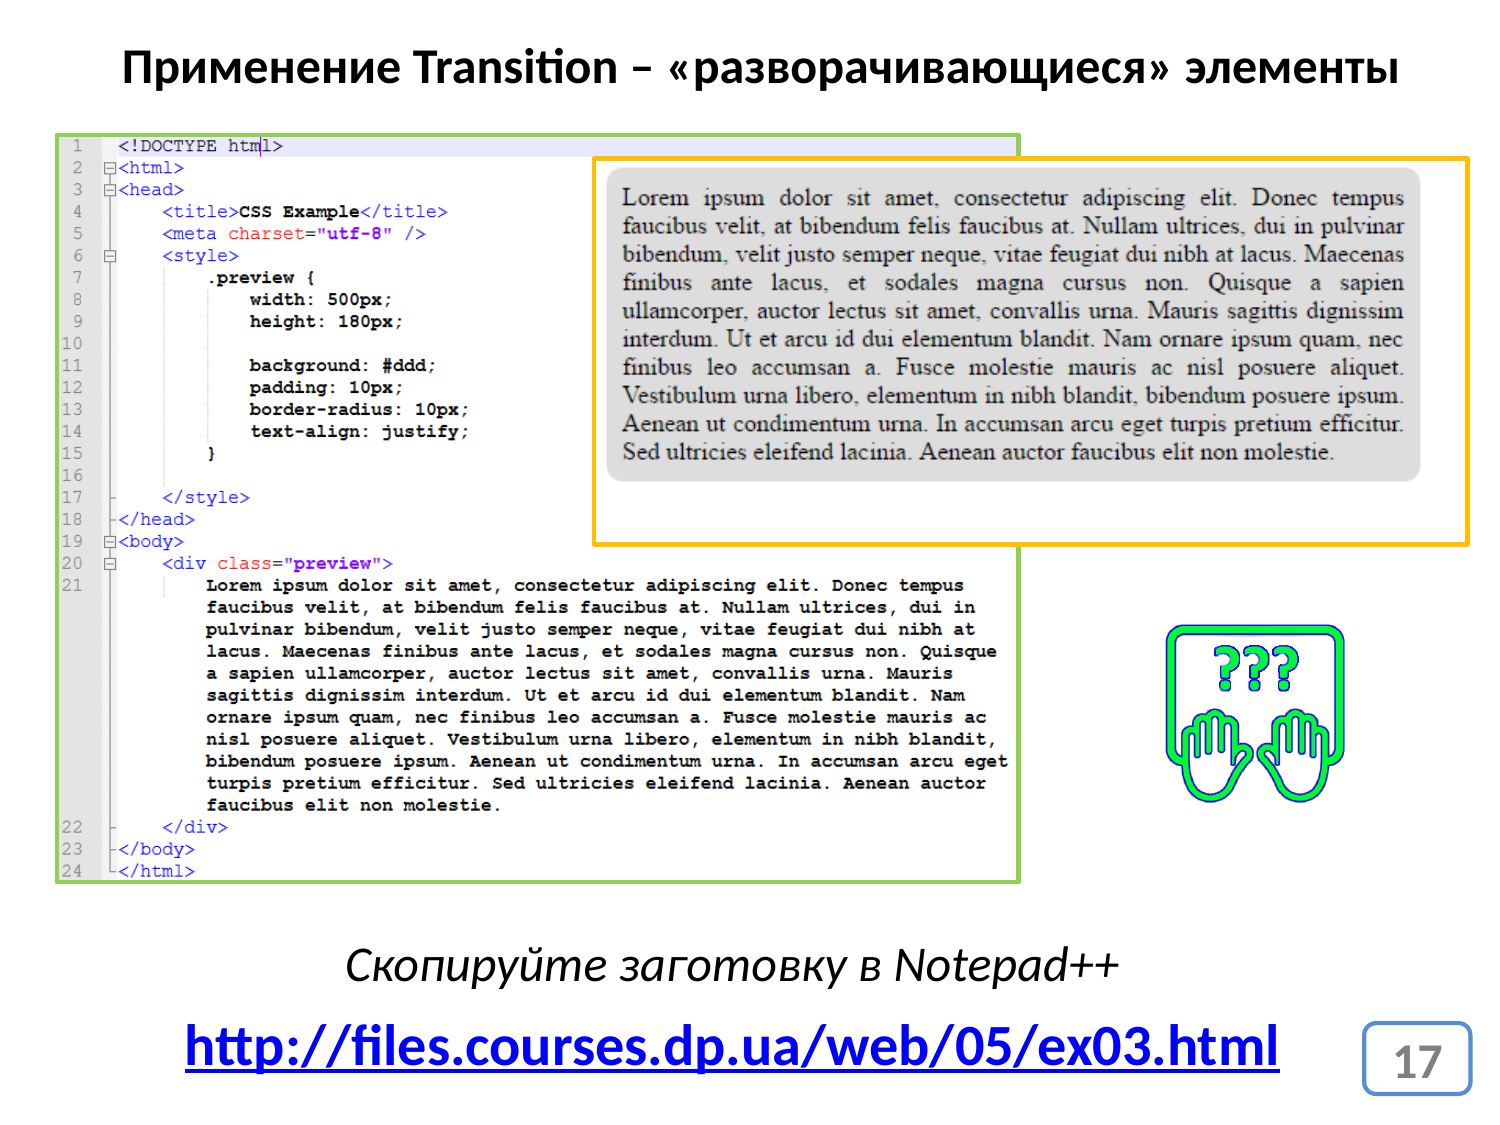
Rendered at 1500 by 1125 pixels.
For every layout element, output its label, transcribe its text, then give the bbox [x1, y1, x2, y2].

picture [1155, 614, 1353, 808]
picture [58, 136, 1466, 881]
text_box Скопируйте заготовку в Notepad++ [330, 923, 1135, 999]
text_box Применение Transition – «разворачивающиеся» элементы [107, 26, 1416, 101]
text_box http://files.courses.dp.ua/web/05/ex03.html [112, 999, 1353, 1085]
text_box 17 [1362, 1021, 1473, 1097]
